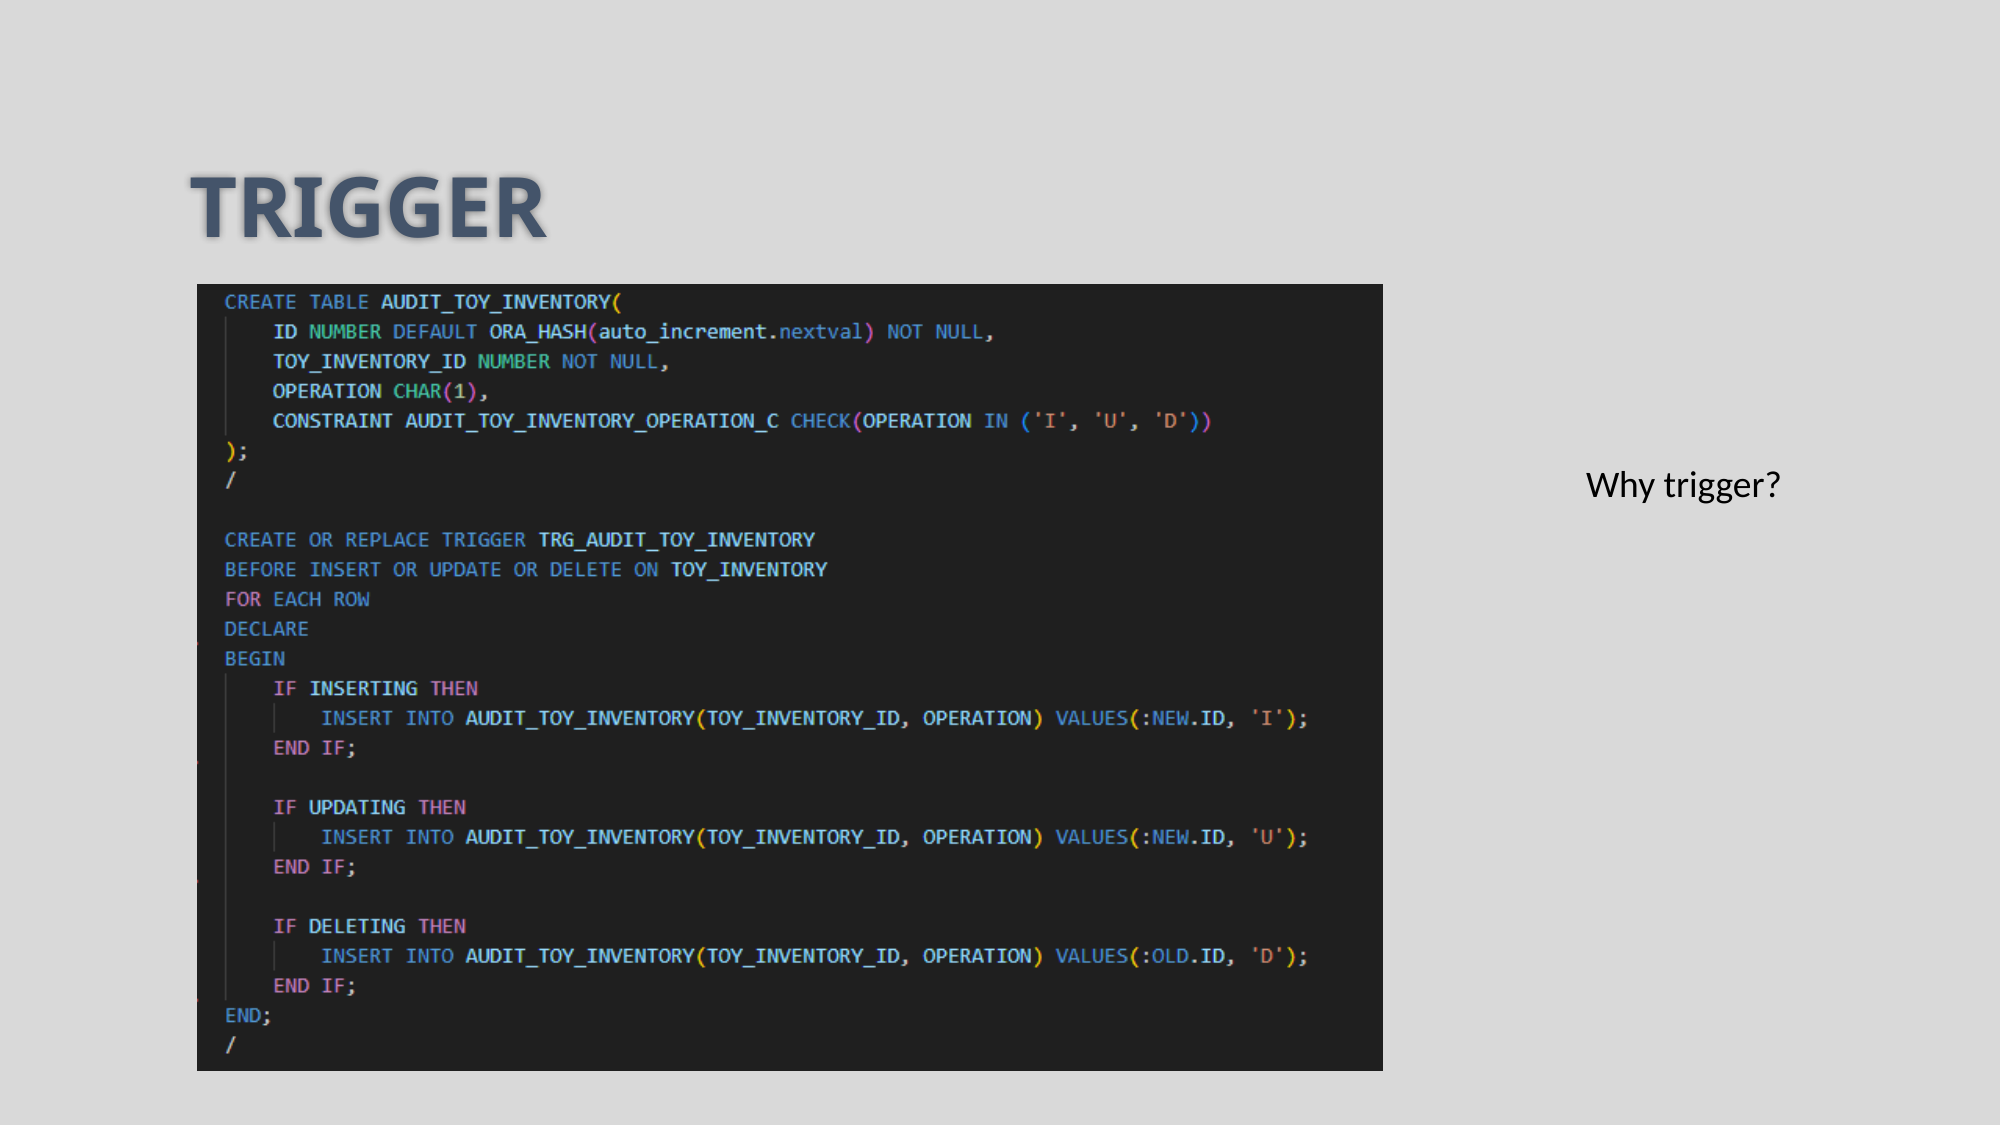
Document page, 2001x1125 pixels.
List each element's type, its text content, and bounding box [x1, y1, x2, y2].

text_box TRIGGER [174, 124, 1874, 285]
picture [197, 284, 1383, 1071]
text_box Why trigger? [1571, 452, 1798, 513]
